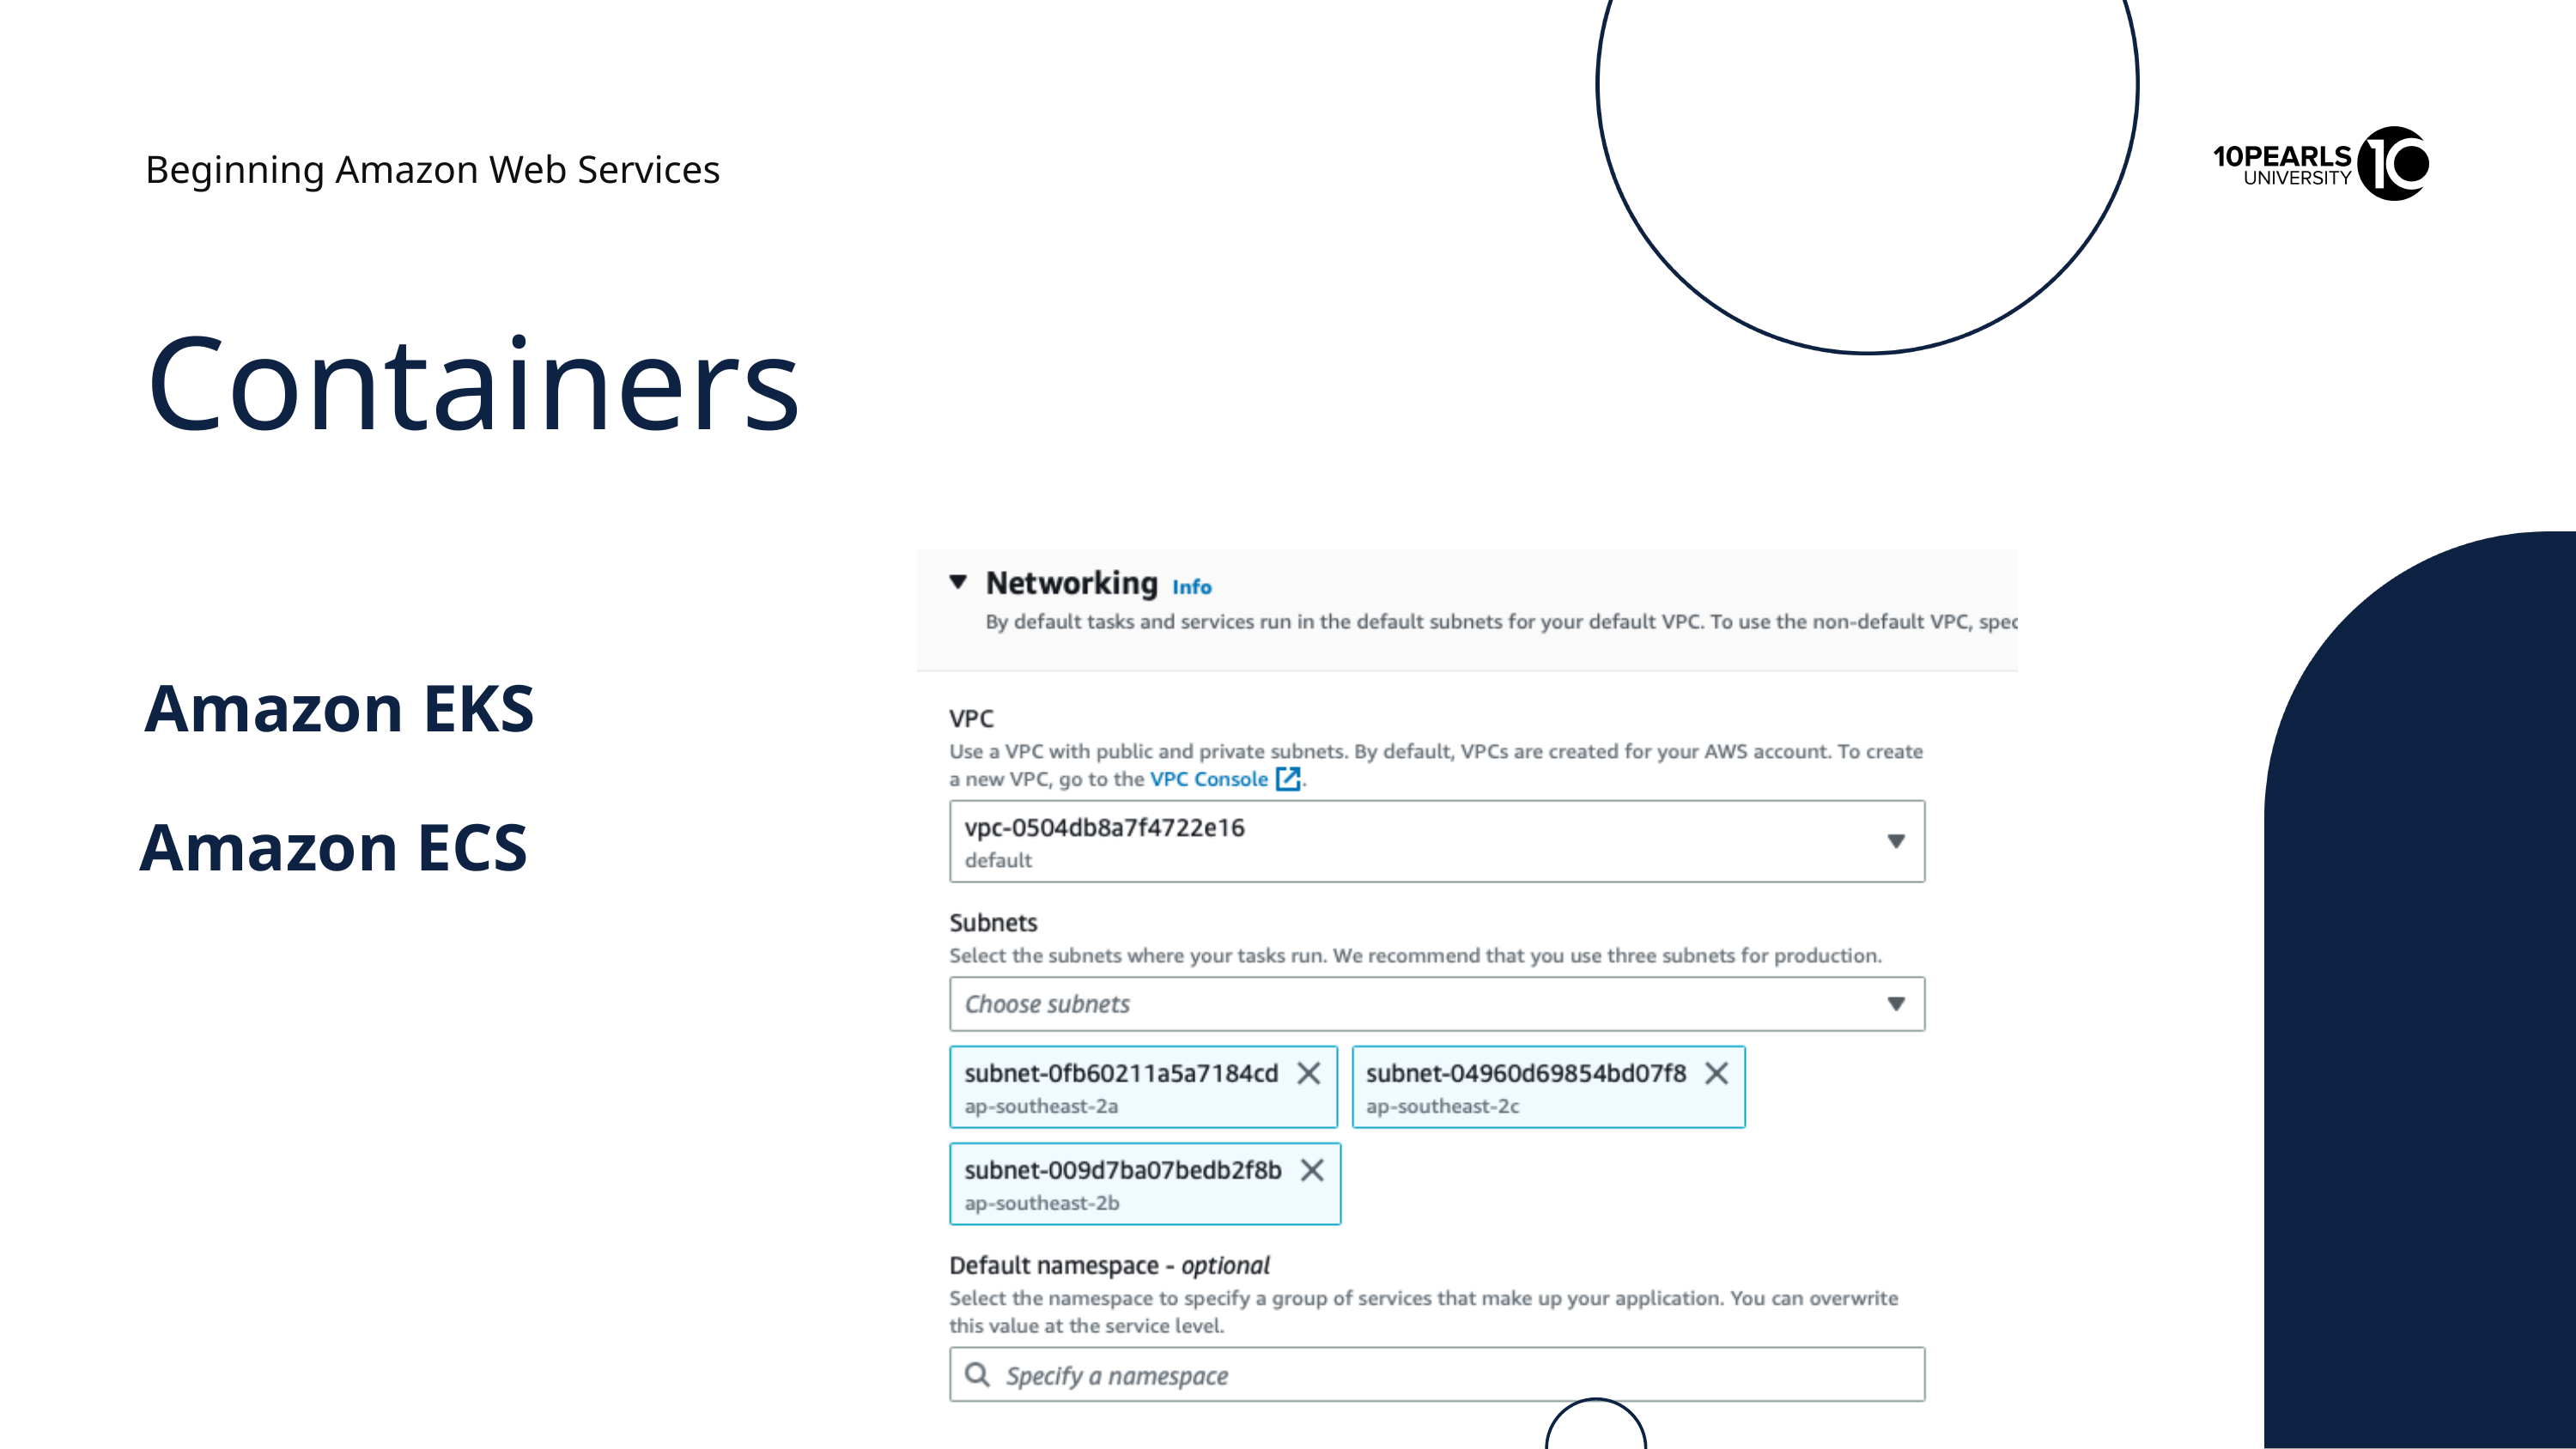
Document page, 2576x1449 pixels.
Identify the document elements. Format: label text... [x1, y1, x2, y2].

text_box [1545, 1442, 1549, 1449]
text_box Containers [144, 300, 1707, 456]
picture [2214, 126, 2429, 202]
picture [1595, 0, 2140, 355]
text_box Beginning Amazon Web Services [144, 137, 741, 191]
text_box Amazon ECS [139, 823, 876, 884]
picture [2264, 530, 2576, 1449]
picture [917, 549, 2019, 1435]
text_box [1643, 1442, 1648, 1449]
text_box Amazon EKS [144, 684, 913, 745]
